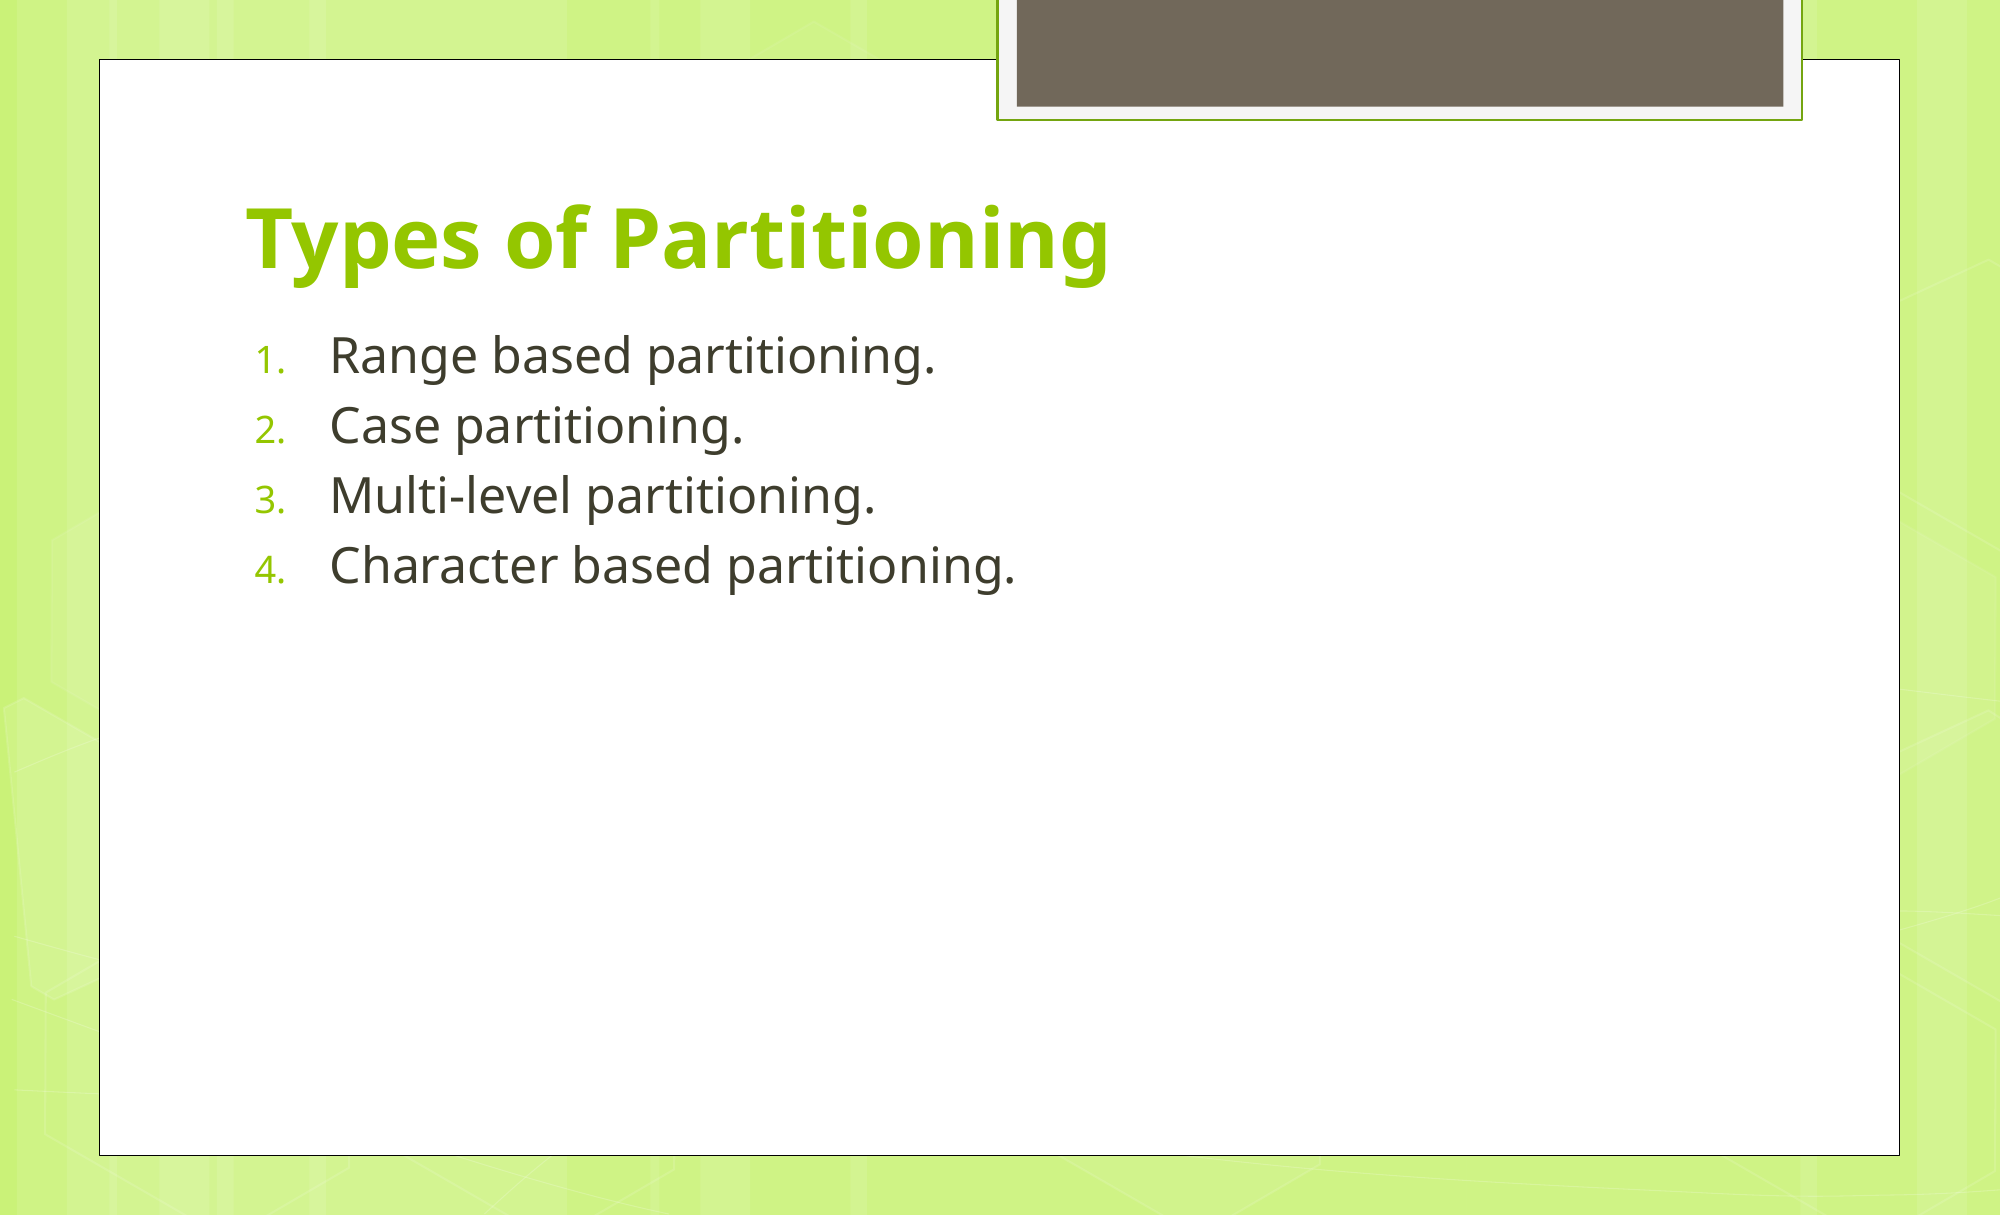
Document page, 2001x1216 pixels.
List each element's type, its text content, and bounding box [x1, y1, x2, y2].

title Types of Partitioning [230, 152, 1767, 294]
list Range based partitioning. Case partitioning. Multi-level partitioning. Character based partitioning. [228, 315, 1711, 1034]
